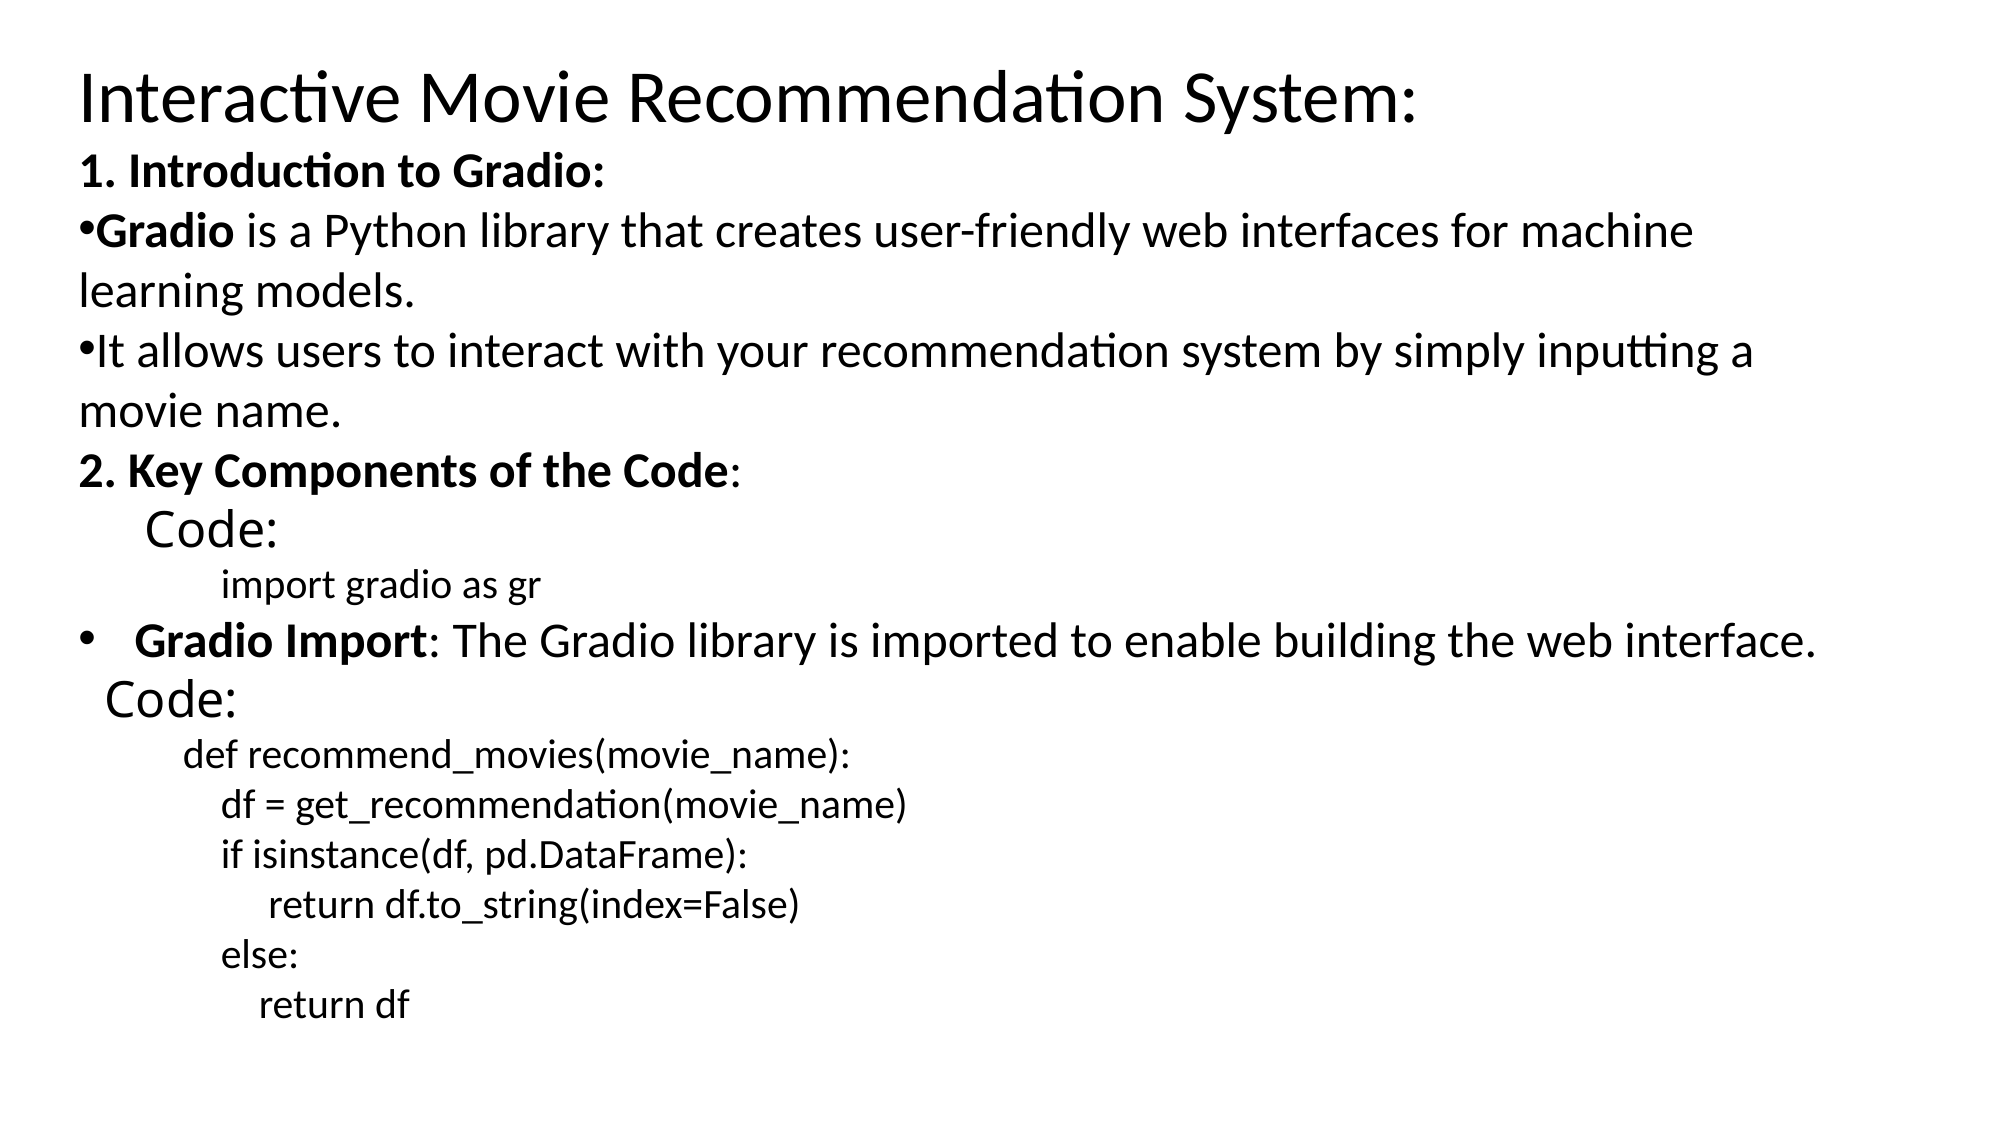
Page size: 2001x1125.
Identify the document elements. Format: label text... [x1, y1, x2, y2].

text_box Interactive Movie Recommendation System: 1. Introduction to Gradio: Gradio is a Python library that creates user-friendly web interfaces for machine learning models. It allows users to interact with your recommendation system by simply inputting a movie name. 2. Key Components of the Code: Code: import gradio as gr Gradio Import: The Gradio library is imported to enable building the web interface. Code: def recommend_movies(movie_name): df = get_recommendation(movie_name) if isinstance(df, pd.DataFrame): return df.to_string(index=False) else: return df [63, 39, 1843, 1125]
